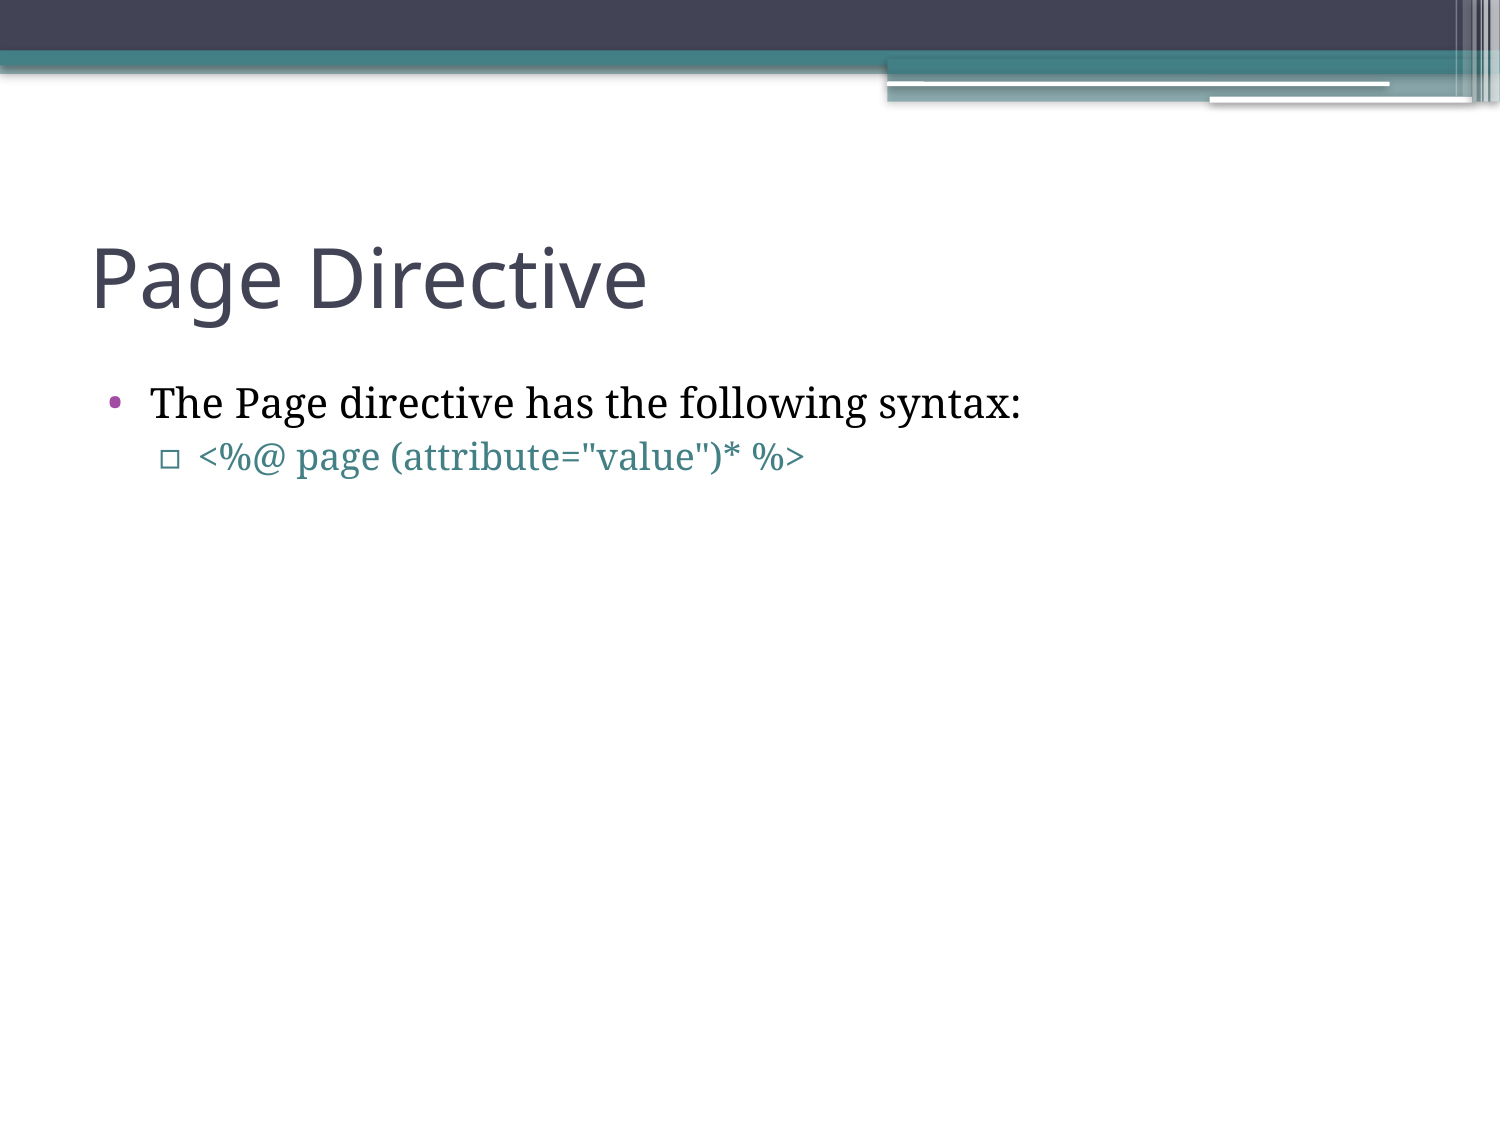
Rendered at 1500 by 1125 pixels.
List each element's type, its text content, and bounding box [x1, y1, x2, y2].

title Page Directive [75, 187, 1425, 363]
list The Page directive has the following syntax: <%@ page (attribute="value")* %> [75, 368, 1425, 1079]
